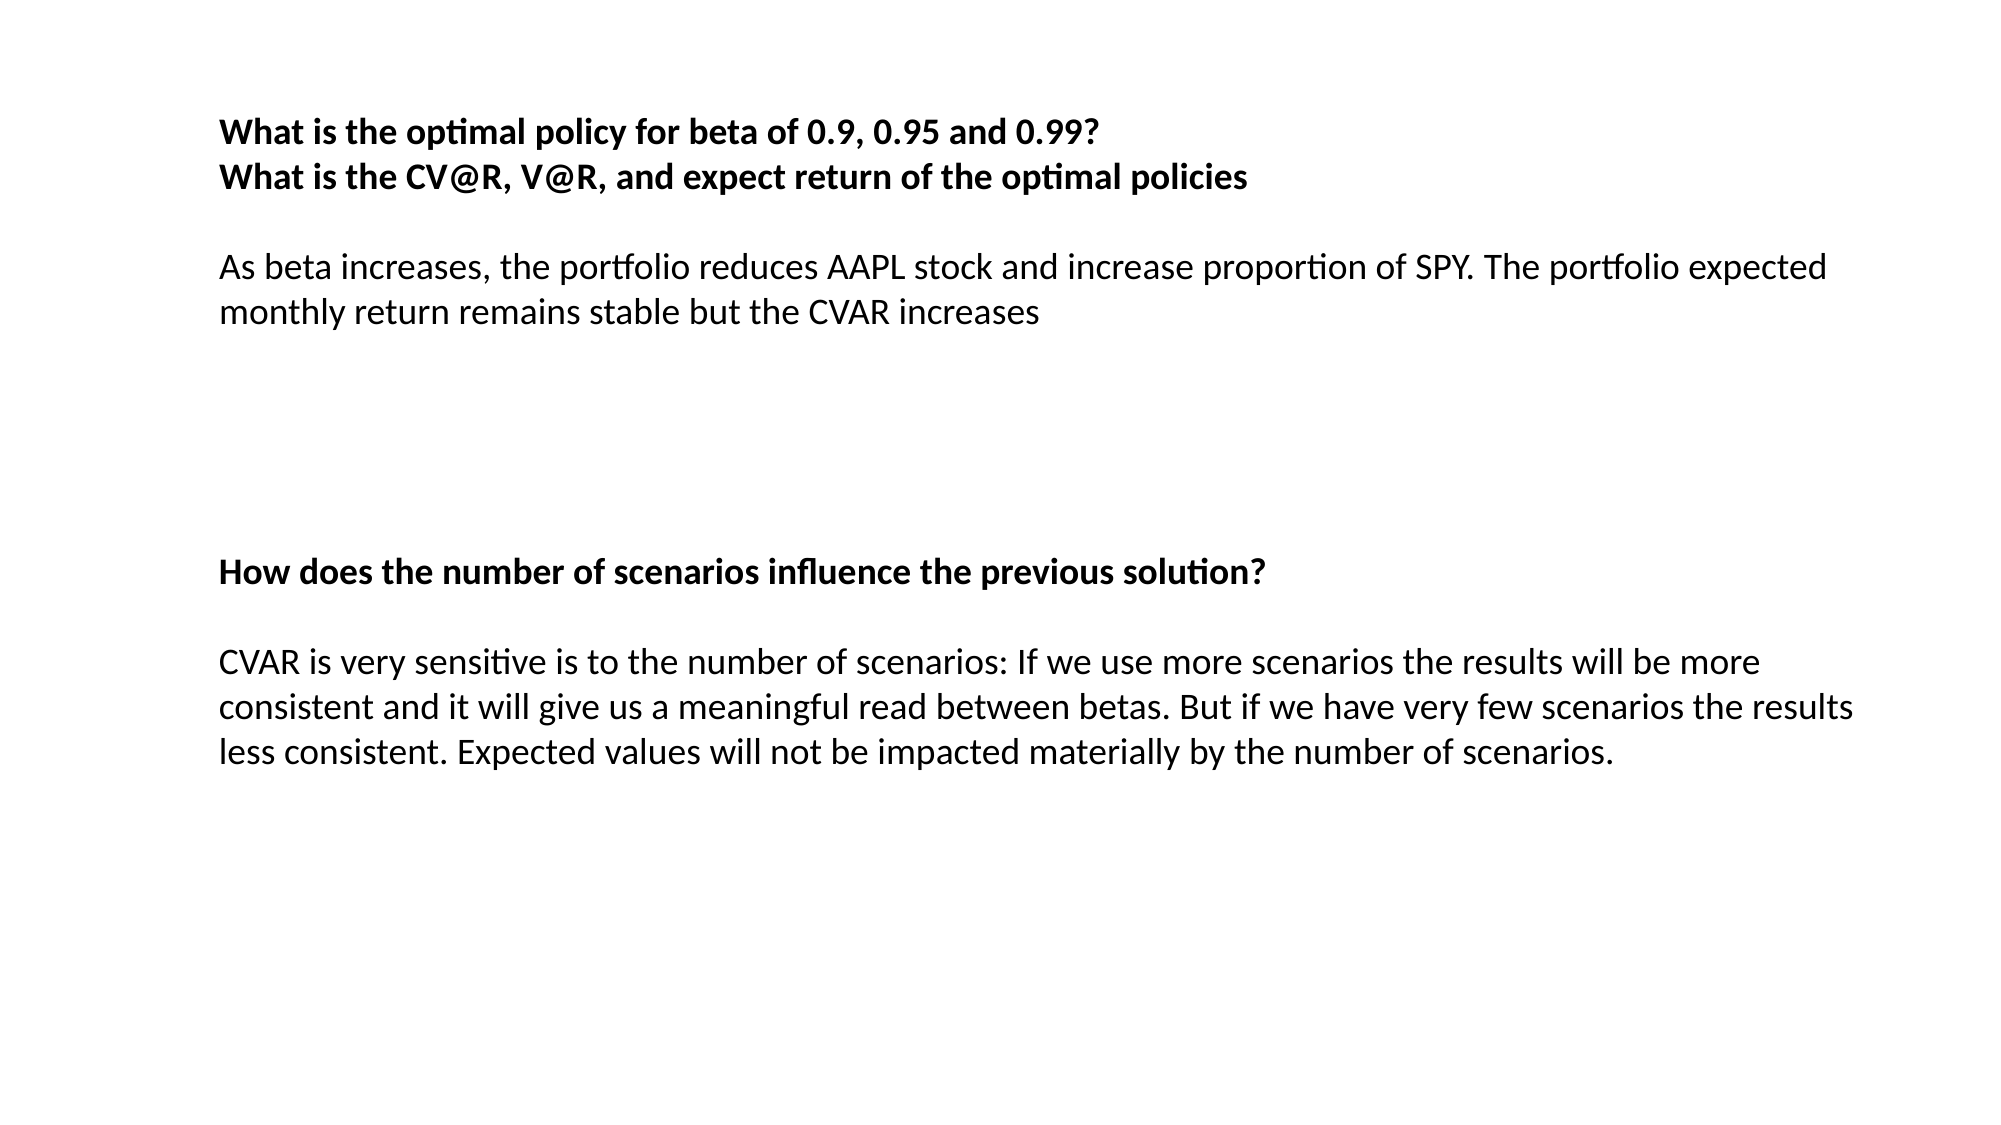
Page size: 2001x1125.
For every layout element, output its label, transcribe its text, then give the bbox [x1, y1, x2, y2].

text_box What is the optimal policy for beta of 0.9, 0.95 and 0.99? What is the CV@R, V@R, and expect return of the optimal policies As beta increases, the portfolio reduces AAPL stock and increase proportion of SPY. The portfolio expected monthly return remains stable but the CVAR increases [204, 99, 1863, 340]
text_box How does the number of scenarios influence the previous solution? CVAR is very sensitive is to the number of scenarios: If we use more scenarios the results will be more consistent and it will give us a meaningful read between betas. But if we have very few scenarios the results less consistent. Expected values will not be impacted materially by the number of scenarios. [204, 539, 1898, 780]
